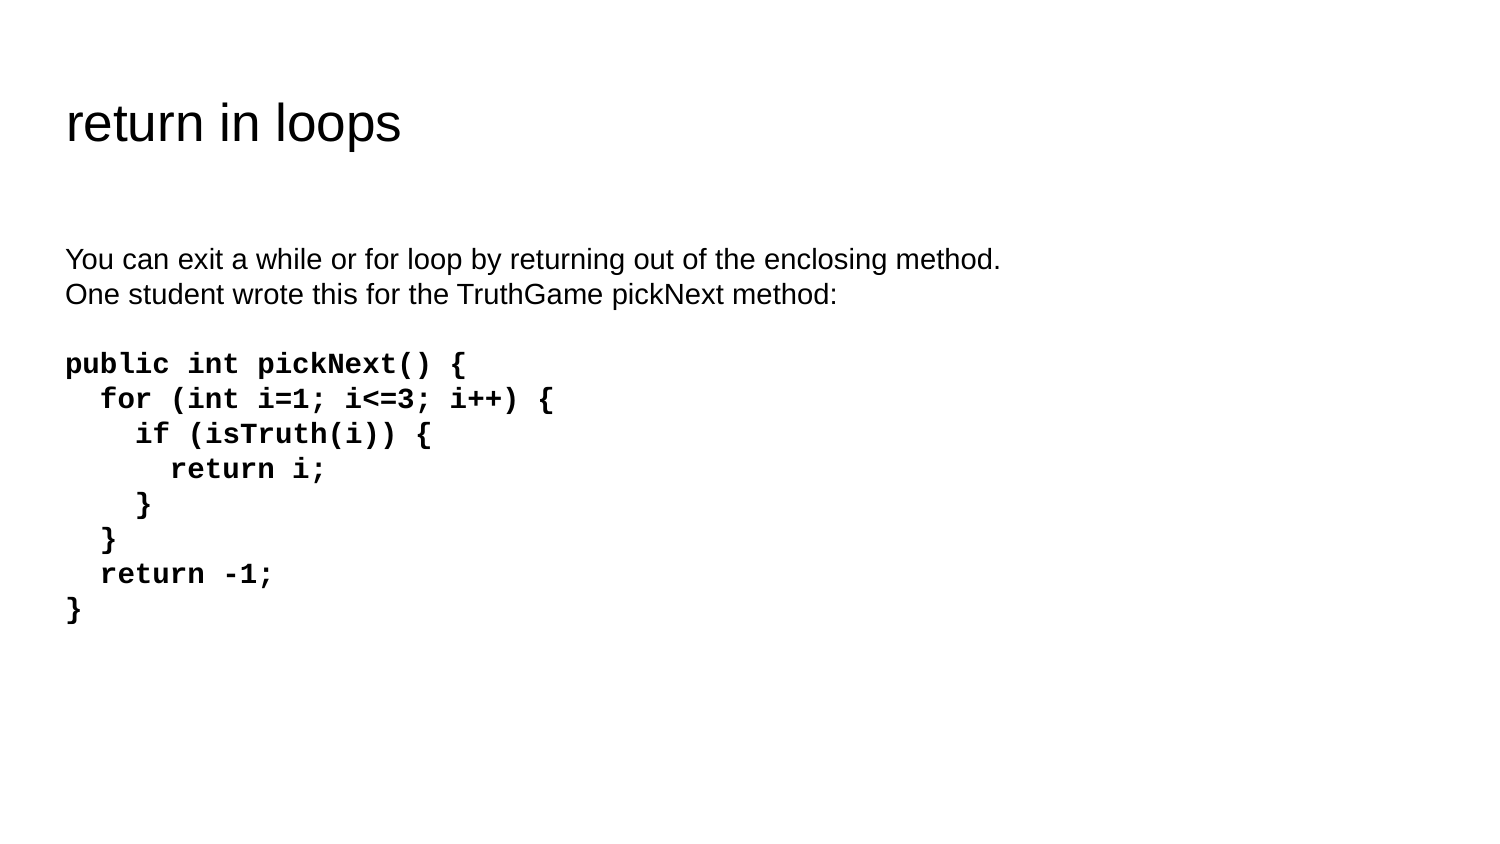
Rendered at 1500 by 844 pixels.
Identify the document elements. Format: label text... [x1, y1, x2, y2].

title return in loops [51, 72, 616, 167]
text_box You can exit a while or for loop by returning out of the enclosing method. One student wrote this for the TruthGame pickNext method: public int pickNext() { for (int i=1; i<=3; i++) { if (isTruth(i)) { return i; } } return -1; } [49, 224, 1475, 640]
